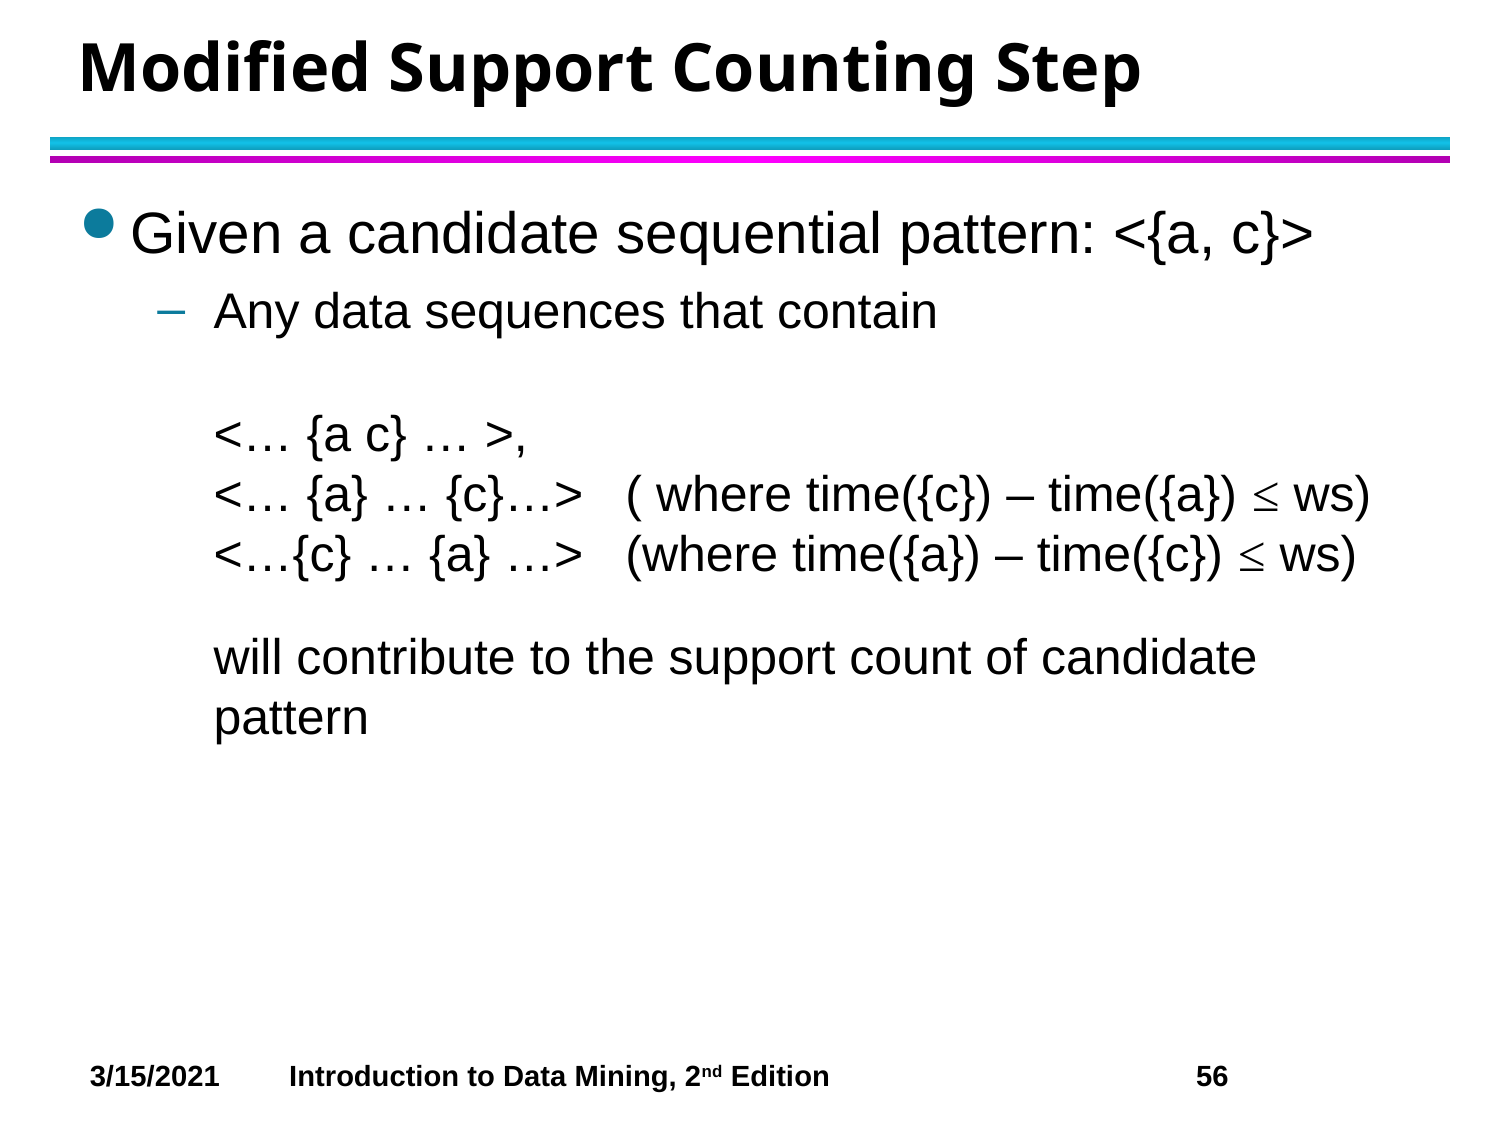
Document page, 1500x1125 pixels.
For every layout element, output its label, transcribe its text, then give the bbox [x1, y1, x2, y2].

title Modified Support Counting Step [62, 24, 1421, 113]
list Given a candidate sequential pattern: <{a, c}> Any data sequences that contain <… {a c} … >, <… {a} … {c}…> ( where time({c}) – time({a}) ≤ ws) <…{c} … {a} …> (where time({a}) – time({c}) ≤ ws) will contribute to the support count of candidate pattern [67, 187, 1432, 1038]
